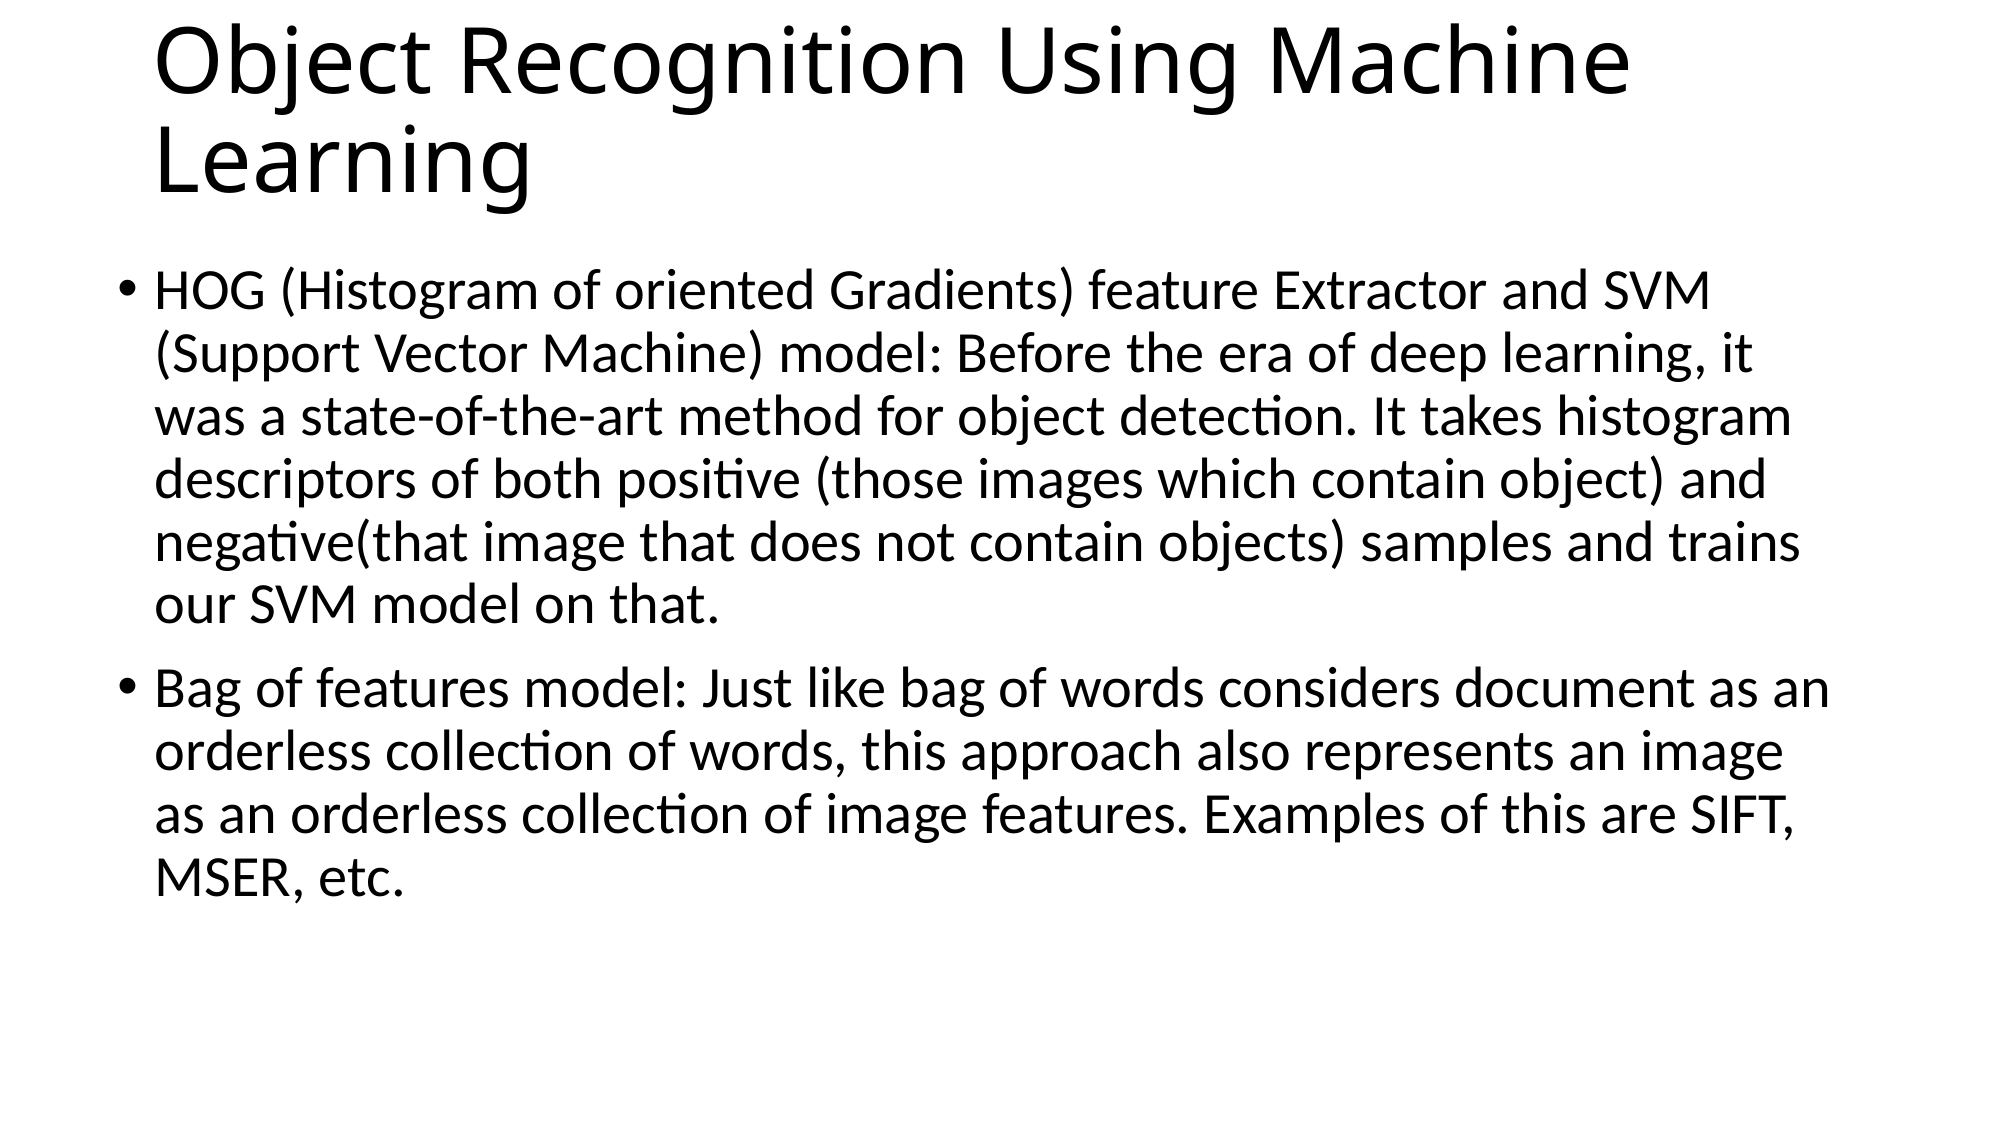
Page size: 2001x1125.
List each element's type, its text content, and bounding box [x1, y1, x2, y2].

list HOG (Histogram of oriented Gradients) feature Extractor and SVM (Support Vector Machine) model: Before the era of deep learning, it was a state-of-the-art method for object detection. It takes histogram descriptors of both positive (those images which contain object) and negative(that image that does not contain objects) samples and trains our SVM model on that. Bag of features model: Just like bag of words considers document as an orderless collection of words, this approach also represents an image as an orderless collection of image features. Examples of this are SIFT, MSER, etc. [102, 161, 1863, 1014]
title Object Recognition Using Machine Learning [137, 59, 1863, 161]
